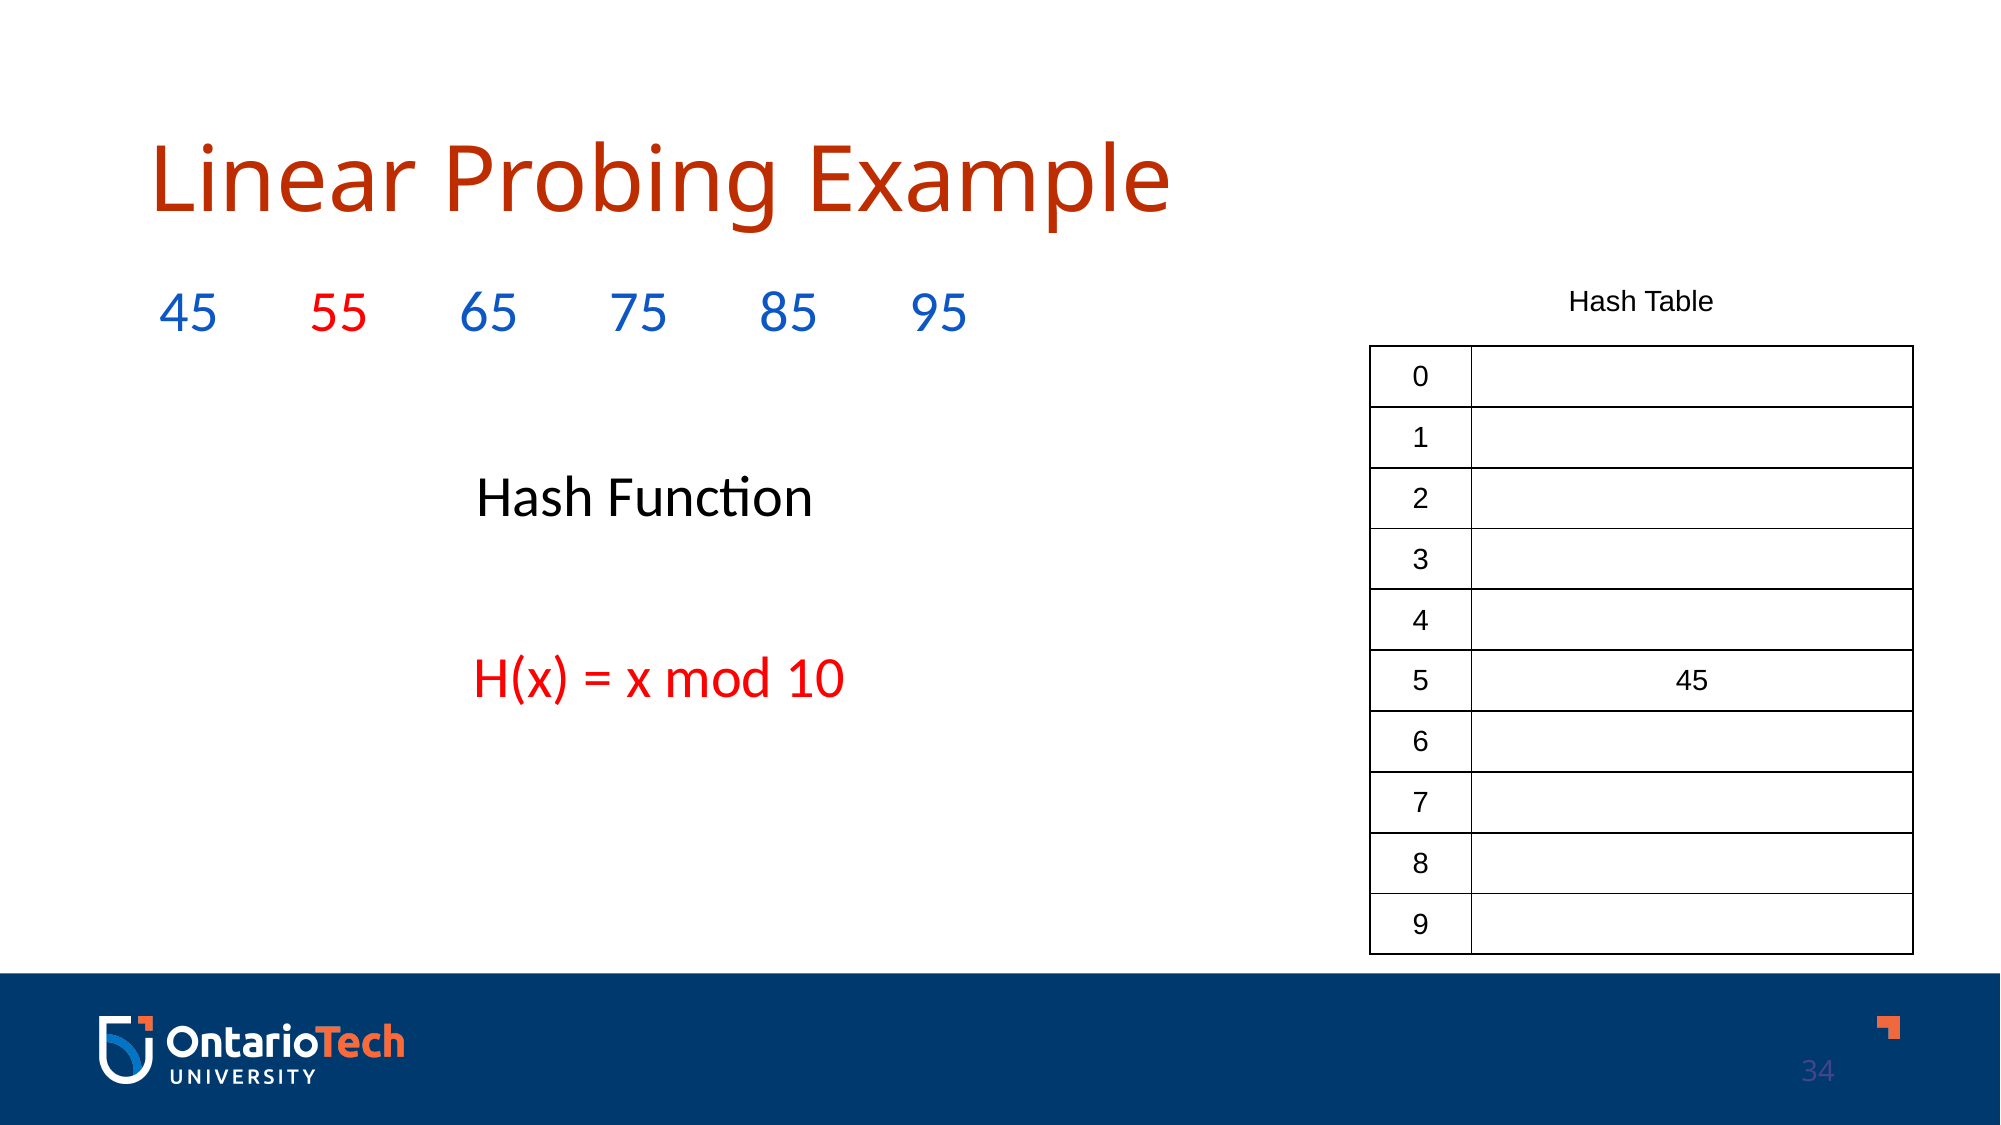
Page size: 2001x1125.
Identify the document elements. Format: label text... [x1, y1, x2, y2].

table_cell 8 [1371, 834, 1471, 893]
text_box 45 55 65 75 85 95 [145, 266, 1146, 351]
table_cell 1 [1371, 408, 1471, 467]
table_cell [1472, 469, 1912, 528]
text_box Hash Function [145, 450, 1146, 536]
table_cell 2 [1371, 469, 1471, 528]
table_cell 6 [1371, 712, 1471, 771]
table_cell [1472, 590, 1912, 649]
table_cell 5 [1371, 651, 1471, 710]
table_cell [1472, 834, 1912, 893]
text_box 34 [1433, 1025, 1850, 1100]
picture [99, 1016, 404, 1084]
picture [1877, 1016, 1900, 1039]
table_header [1472, 347, 1912, 406]
table_cell [1472, 773, 1912, 832]
table_cell 3 [1371, 529, 1471, 588]
table_cell [1472, 529, 1912, 588]
text_box H(x) = x mod 10 [459, 631, 885, 716]
table_cell [1472, 408, 1912, 467]
table_header 0 [1371, 347, 1471, 406]
table_cell [1472, 894, 1912, 953]
table_cell 45 [1472, 651, 1912, 710]
table_cell 4 [1371, 590, 1471, 649]
text_box Hash Table [1553, 275, 1730, 326]
table_cell 7 [1371, 773, 1471, 832]
table_cell [1472, 712, 1912, 771]
table_cell 9 [1371, 894, 1471, 953]
text_box Linear Probing Example [133, 49, 1834, 238]
